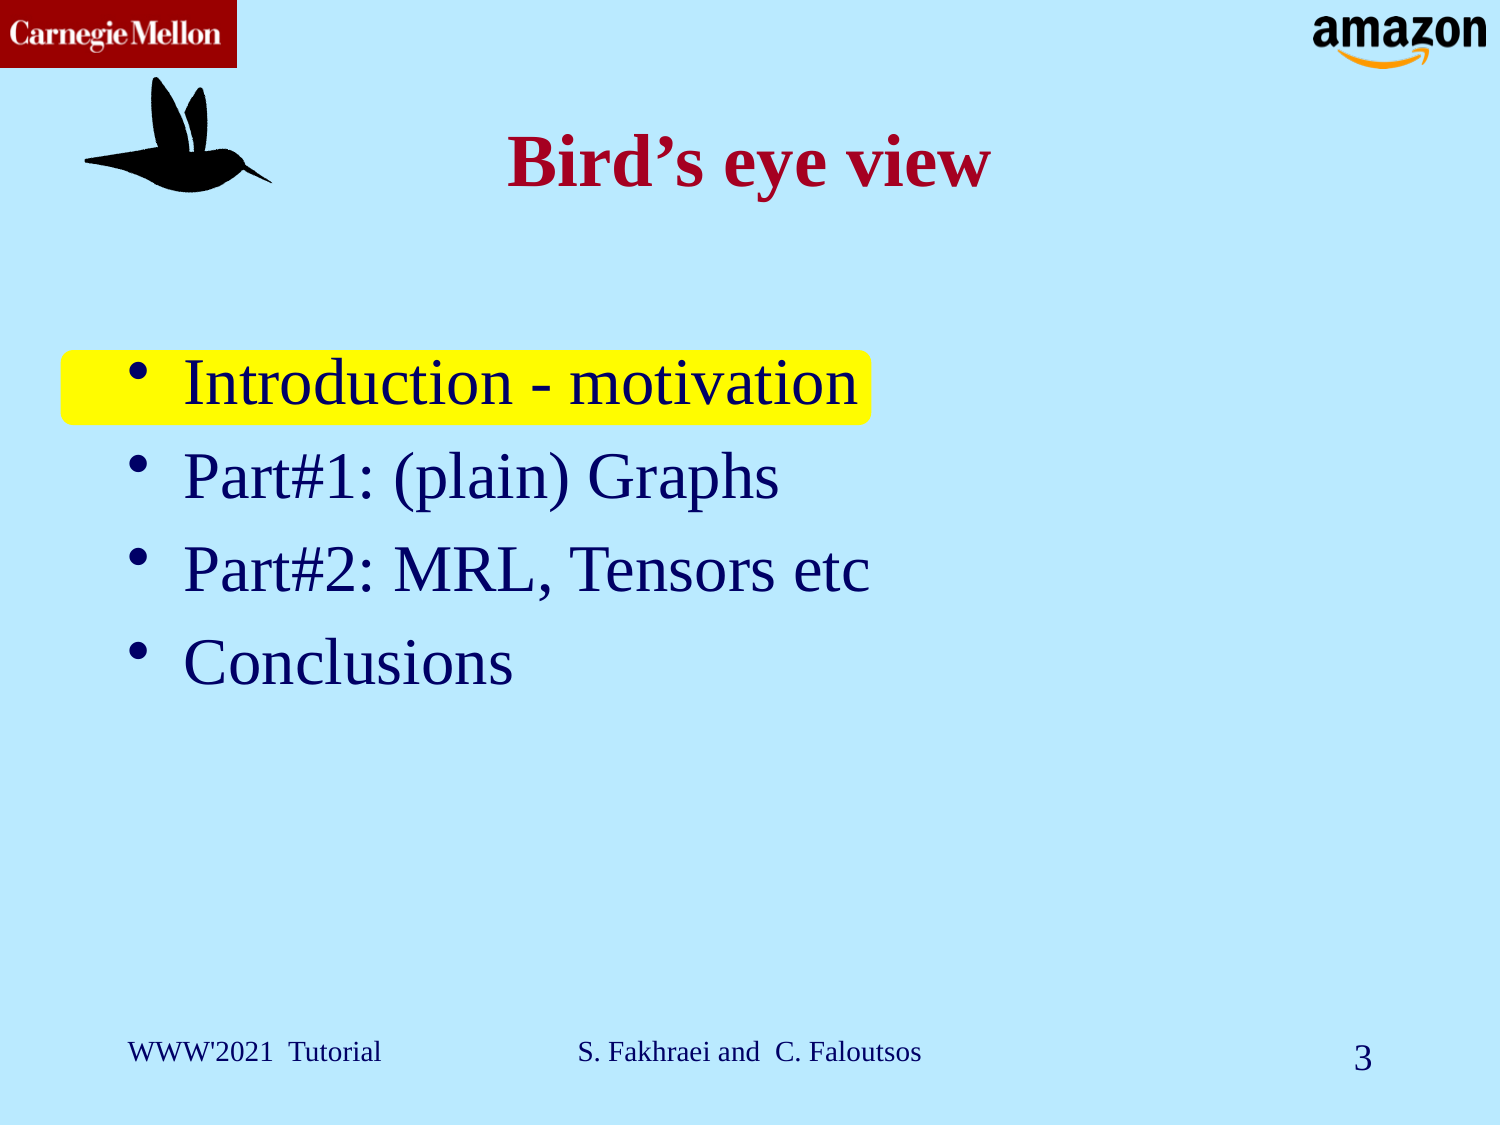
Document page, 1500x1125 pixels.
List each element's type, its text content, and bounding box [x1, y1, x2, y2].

footer S. Fakhraei and C. Faloutsos [512, 1024, 988, 1101]
slide_number WWW'2021 Tutorial [112, 1024, 426, 1101]
list Introduction - motivation Part#1: (plain) Graphs Part#2: MRL, Tensors etc Conclusions [112, 237, 1388, 1001]
picture [0, 0, 326, 295]
slide_number 3 [1074, 1024, 1388, 1101]
title Bird’s eye view [291, 99, 1388, 213]
text_box [60, 350, 112, 426]
picture [1313, 16, 1486, 69]
